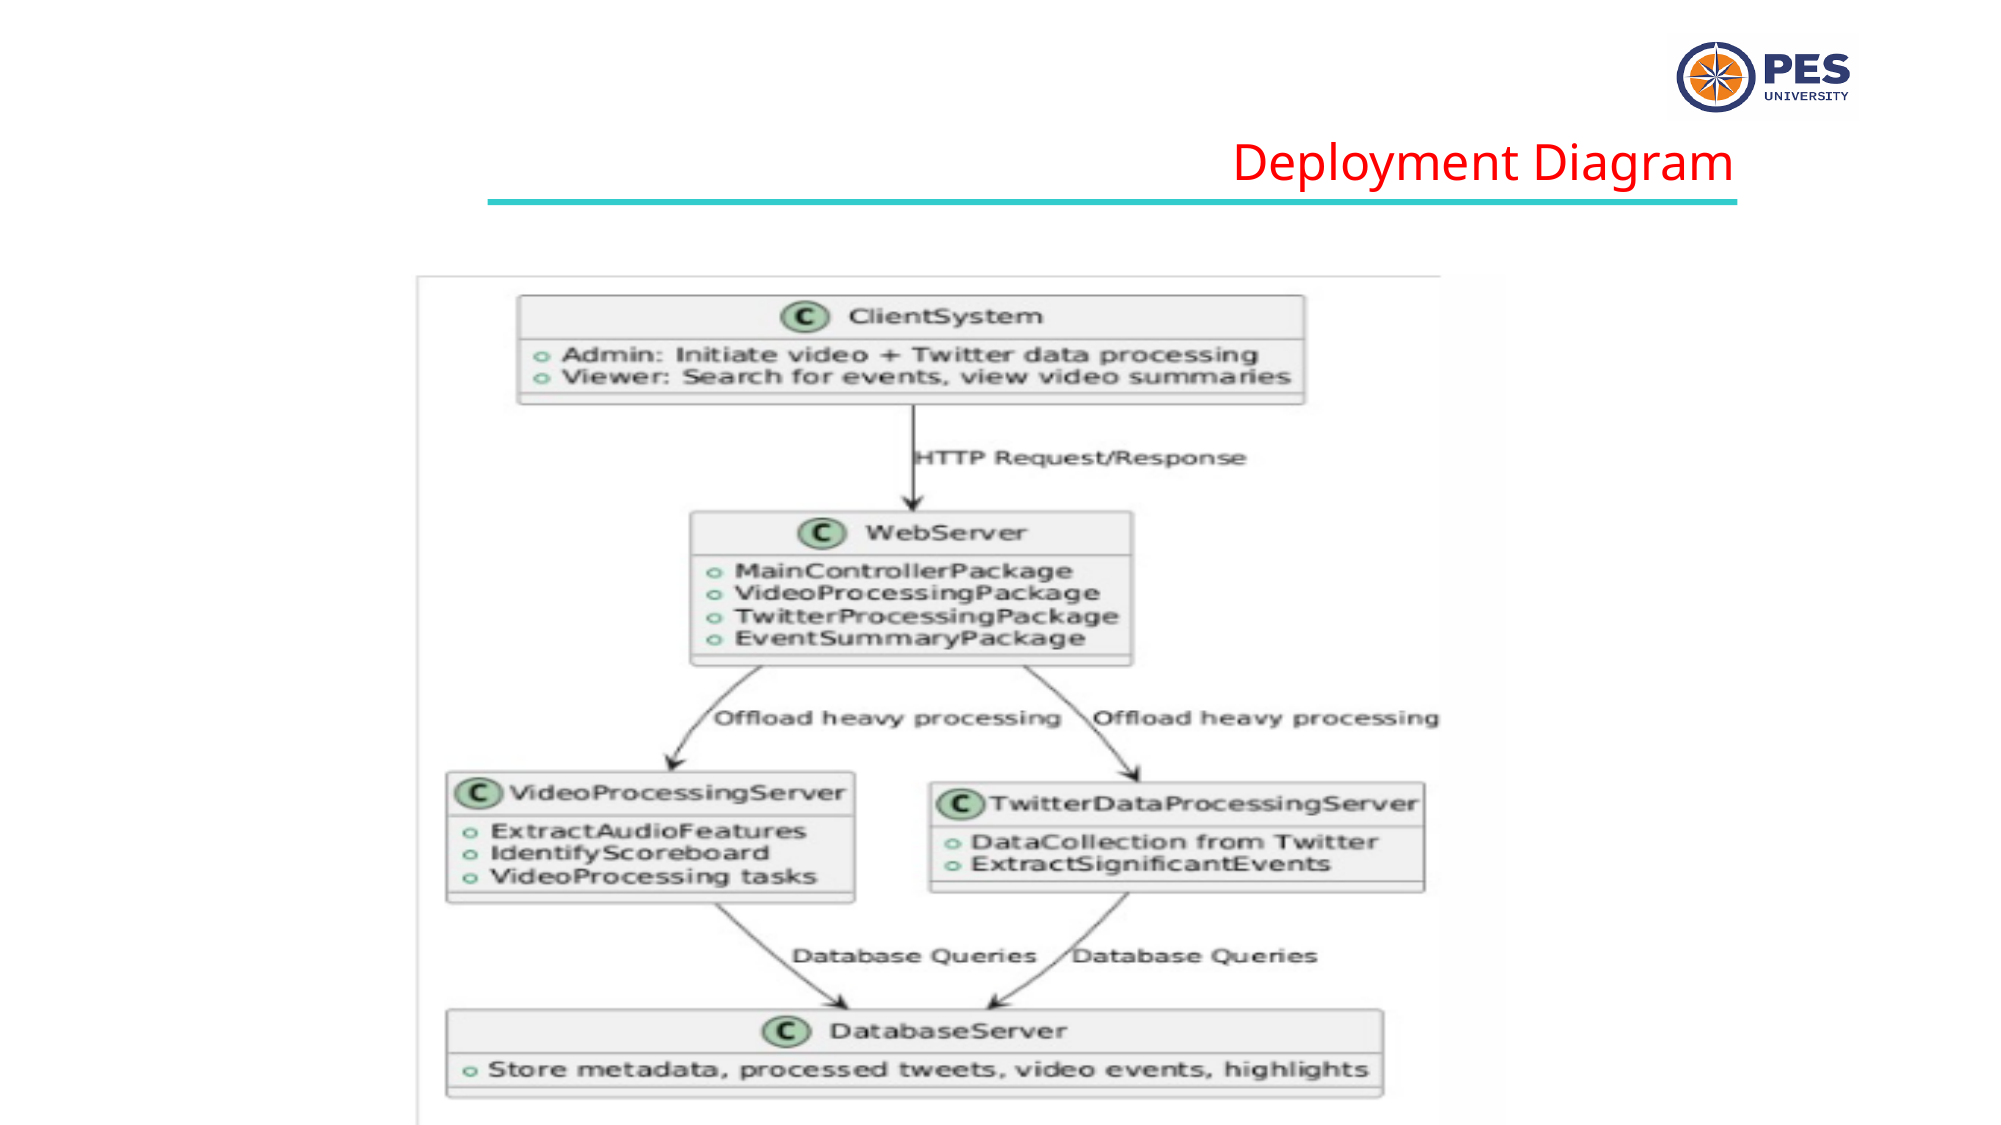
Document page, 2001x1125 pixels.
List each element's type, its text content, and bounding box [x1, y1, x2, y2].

picture [411, 274, 1506, 1125]
picture [1667, 33, 1859, 121]
text_box Deployment Diagram [474, 123, 1750, 199]
text_box [70, 199, 1963, 275]
